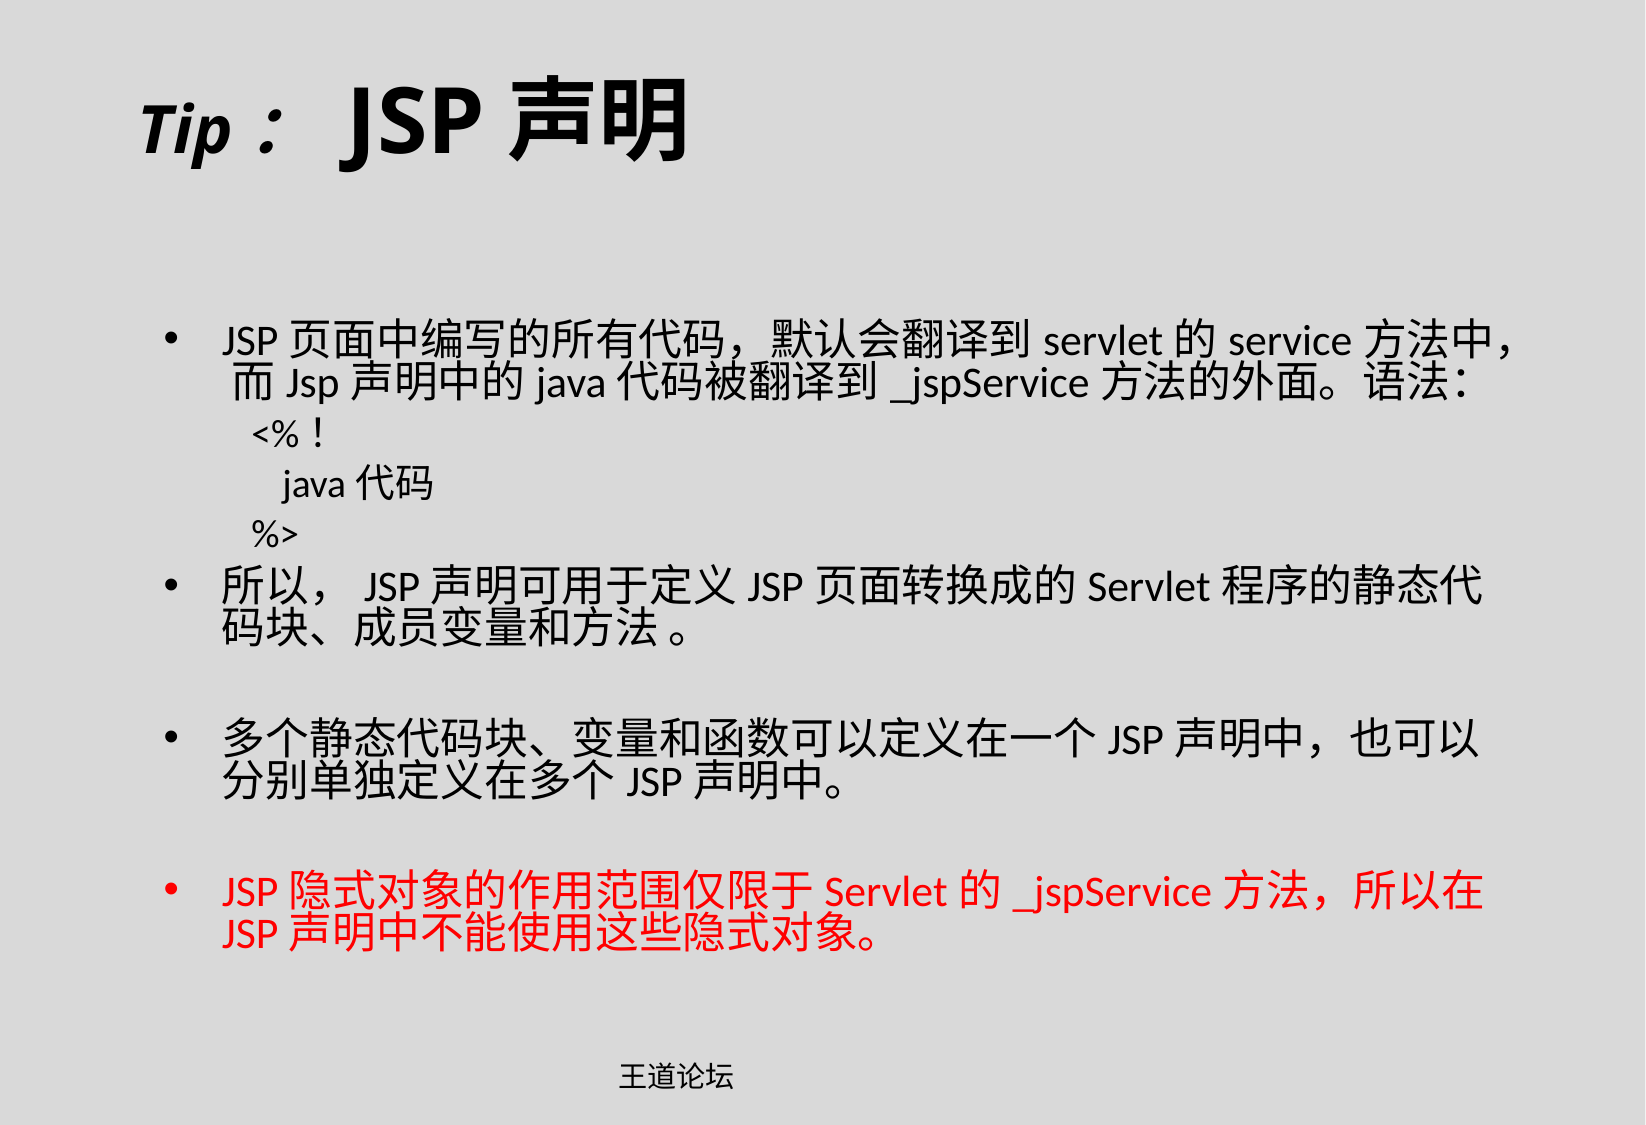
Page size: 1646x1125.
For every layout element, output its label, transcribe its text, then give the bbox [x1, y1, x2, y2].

list JSP页面中编写的所有代码，默认会翻译到servlet的service方法中， 而Jsp声明中的java代码被翻译到_jspService方法的外面。语法： <%！ java代码 %> 所以，JSP声明可用于定义JSP页面转换成的Servlet程序的静态代码块、成员变量和方法 。 多个静态代码块、变量和函数可以定义在一个JSP声明中，也可以分别单独定义在多个JSP声明中。 JSP隐式对象的作用范围仅限于Servlet的_jspService方法，所以在JSP声明中不能使用这些隐式对象。 [148, 314, 1510, 1012]
text_box 王道论坛 [603, 1050, 1125, 1125]
title Tip： JSP声明 [123, 54, 1509, 291]
